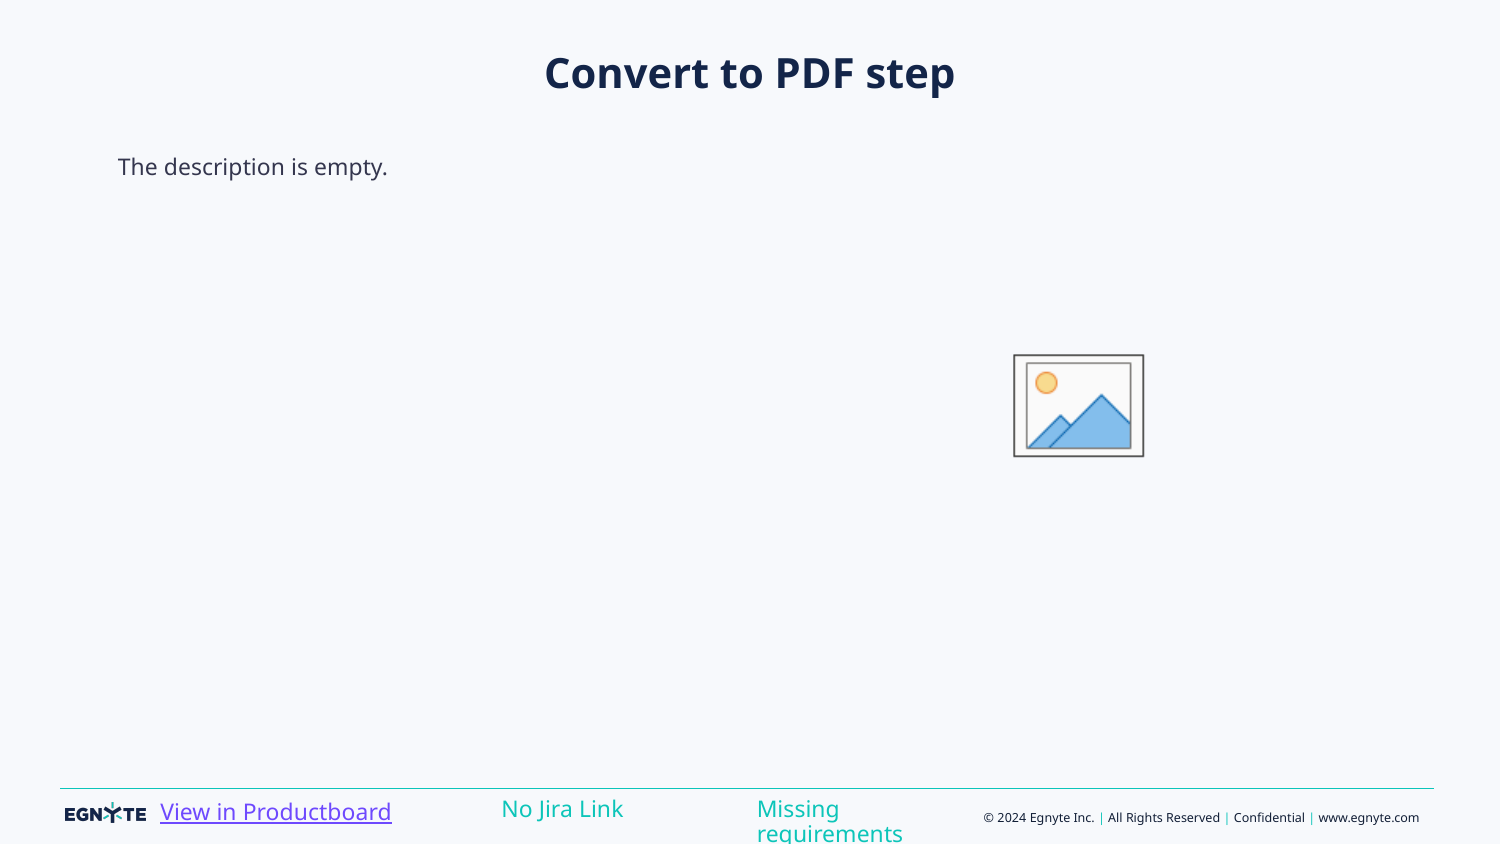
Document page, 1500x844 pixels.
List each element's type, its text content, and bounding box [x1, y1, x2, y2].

list No Jira Link [486, 790, 741, 835]
title Convert to PDF step [103, 44, 1397, 106]
picture [761, 119, 1397, 693]
picture [65, 802, 145, 823]
list The description is empty. [103, 117, 741, 693]
list View in Productboard [145, 790, 486, 835]
list Missing requirements [742, 790, 997, 835]
